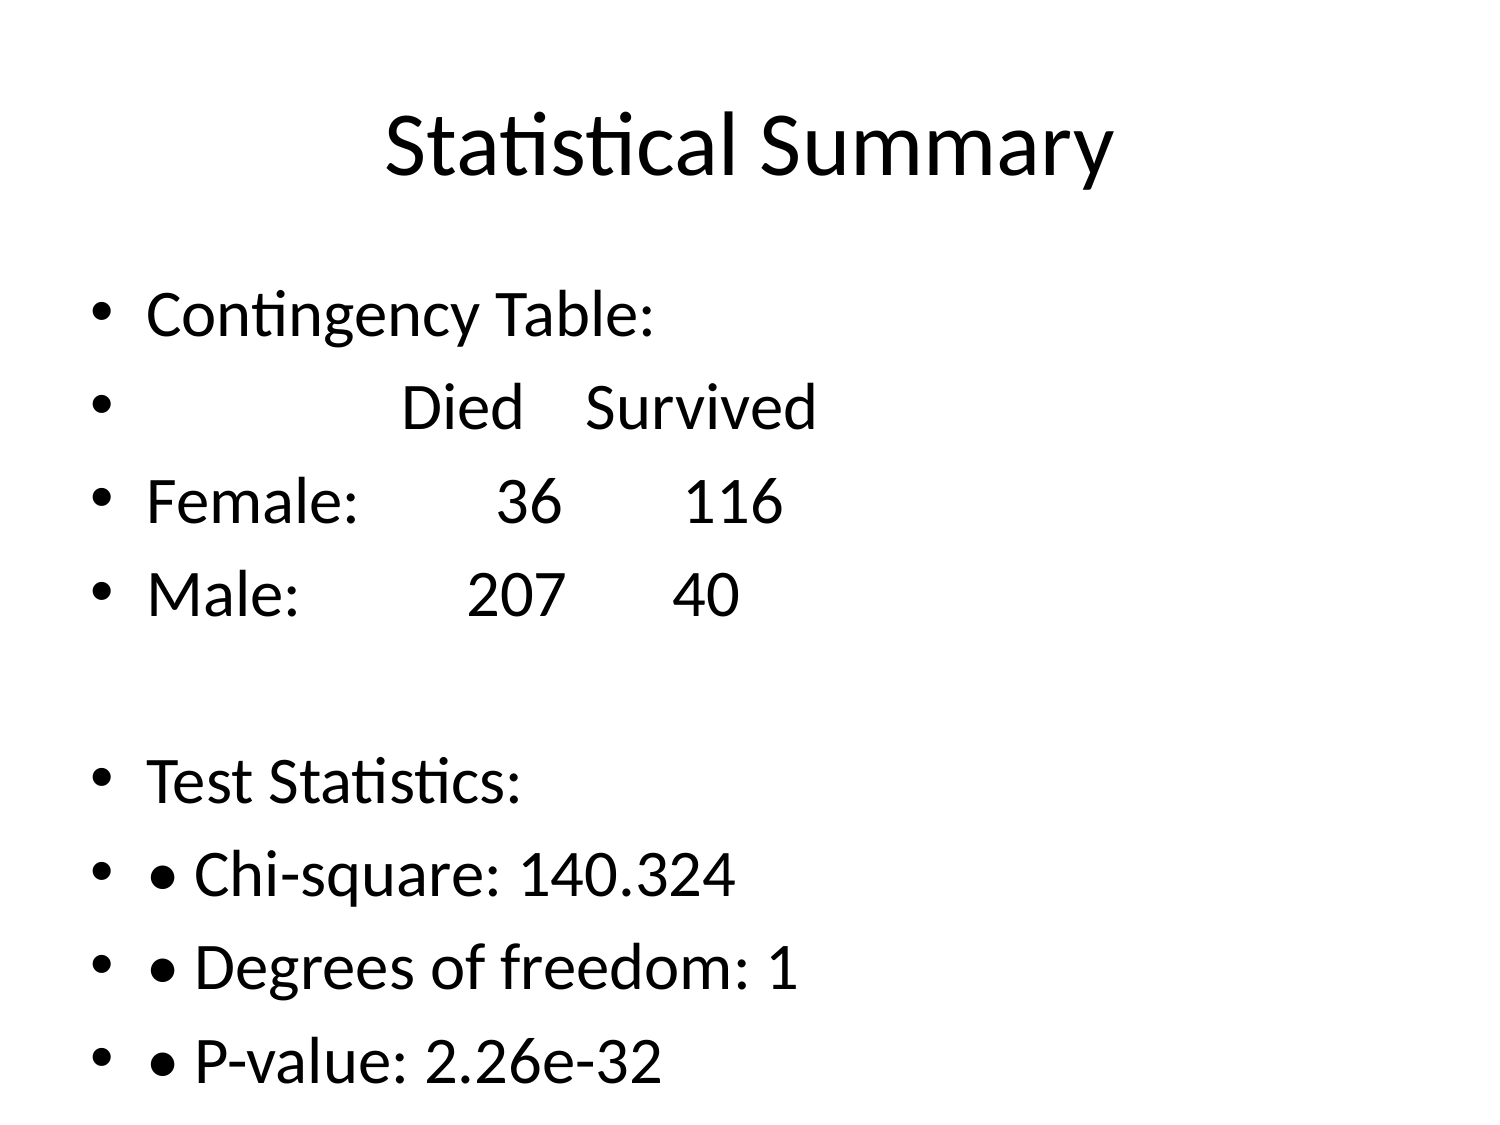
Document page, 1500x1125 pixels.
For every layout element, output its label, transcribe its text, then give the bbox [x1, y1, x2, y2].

title Statistical Summary [75, 45, 1425, 233]
list Contingency Table: Died Survived Female: 36 116 Male: 207 40 Test Statistics: • Chi-square: 140.324 • Degrees of freedom: 1 • P-value: 2.26e-32 • Effect size (Cramér's V): 0.593 (Large) • Sample size: 399 passengers [75, 262, 1425, 1005]
